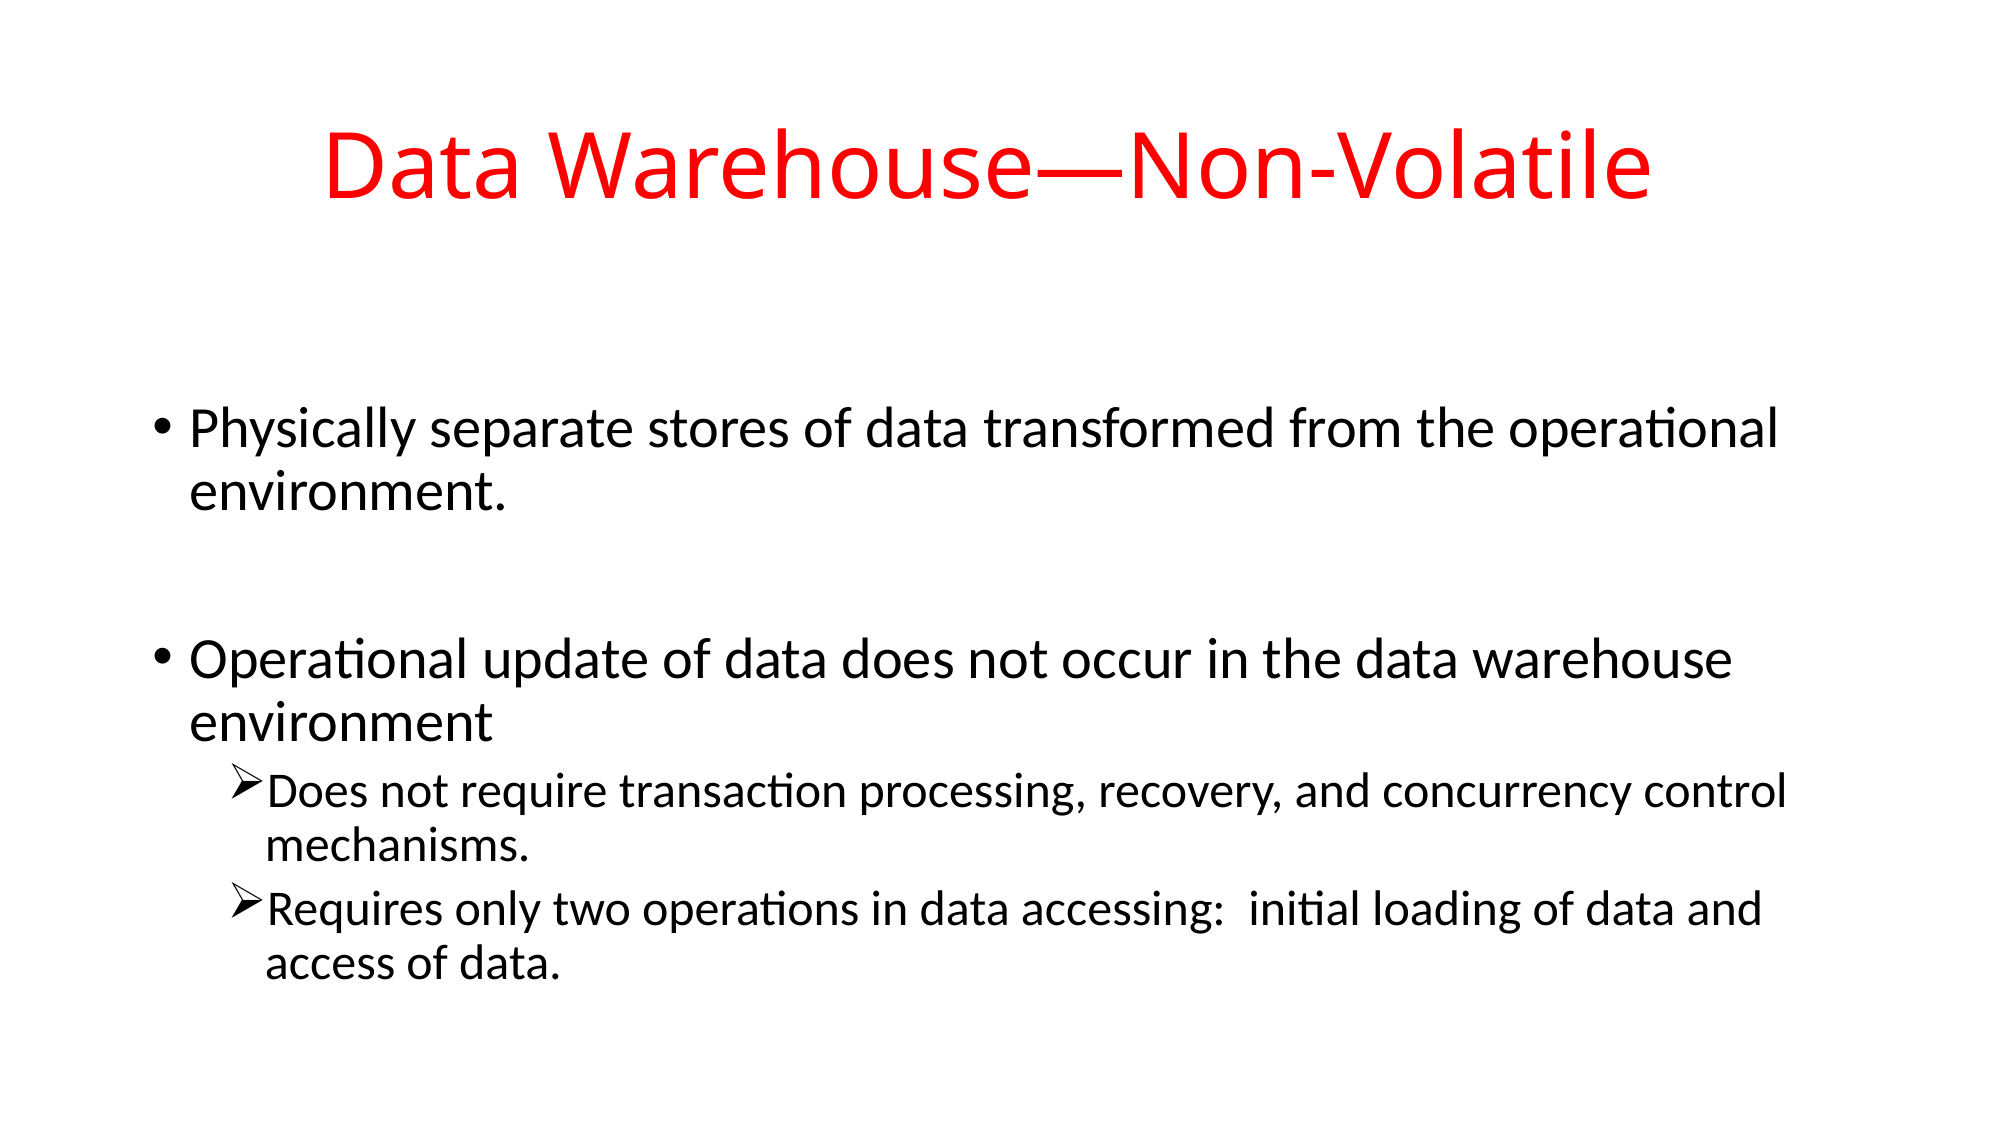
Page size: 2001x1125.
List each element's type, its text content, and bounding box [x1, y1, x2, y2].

title Data Warehouse—Non-Volatile [137, 59, 1863, 278]
list Physically separate stores of data transformed from the operational environment. Operational update of data does not occur in the data warehouse environment Does not require transaction processing, recovery, and concurrency control mechanisms. Requires only two operations in data accessing: initial loading of data and access of data. [137, 299, 1863, 1014]
